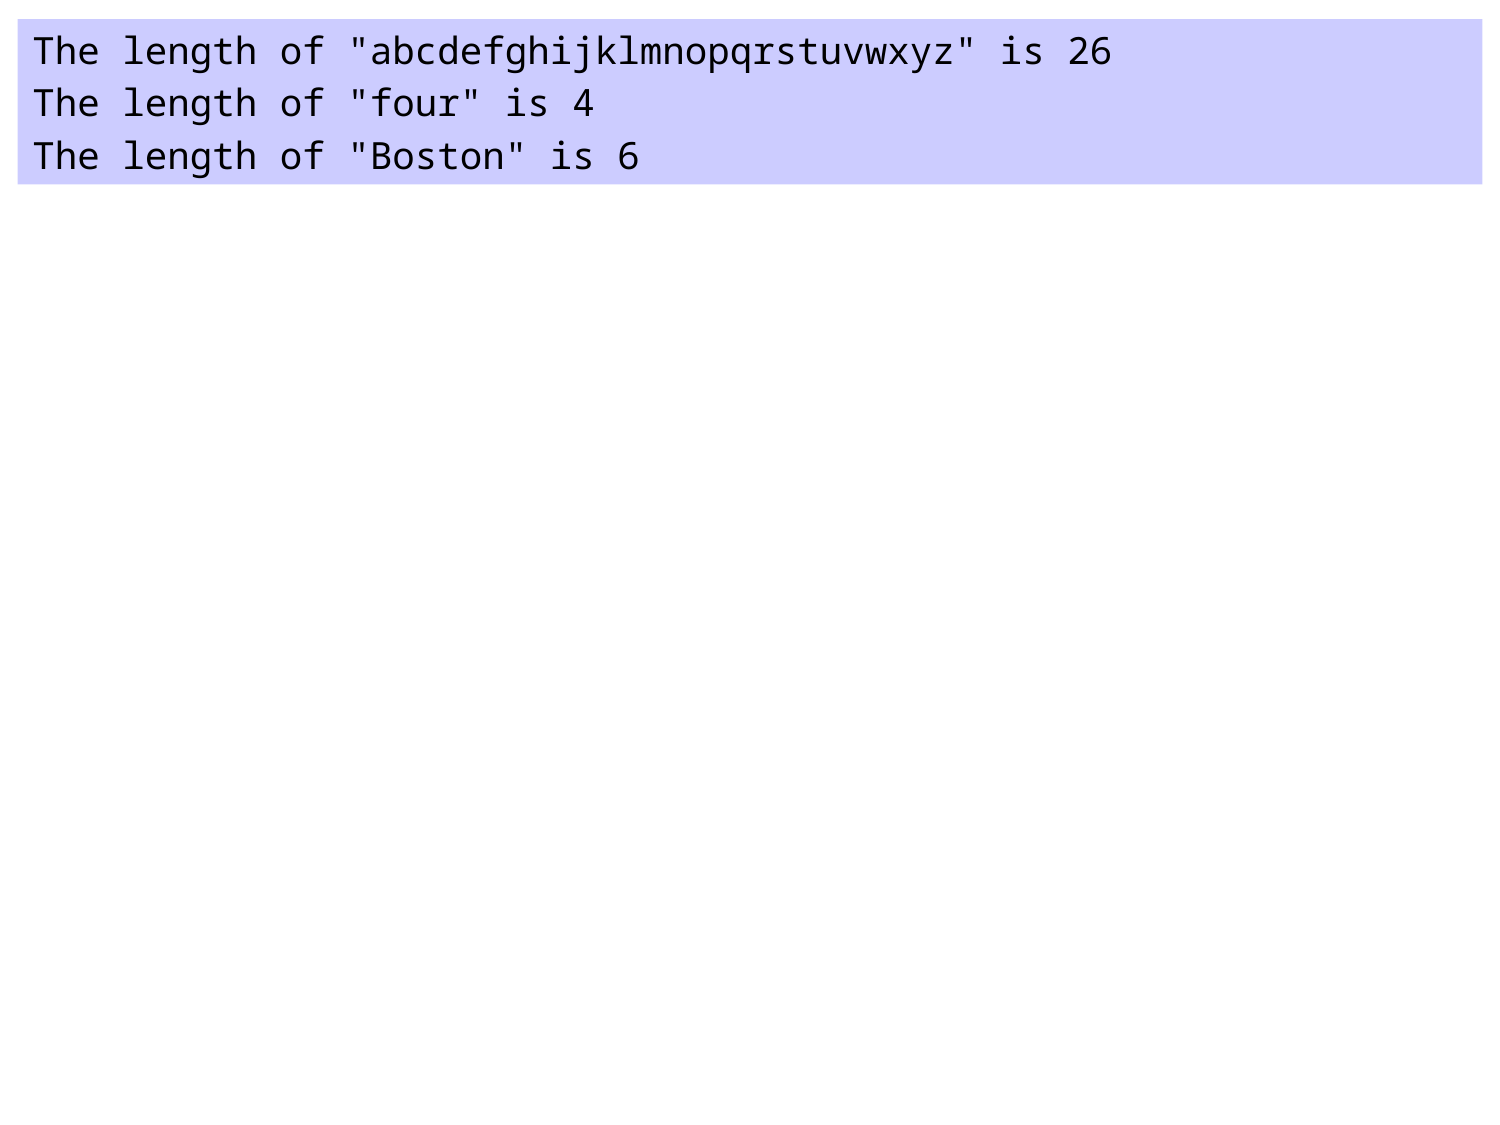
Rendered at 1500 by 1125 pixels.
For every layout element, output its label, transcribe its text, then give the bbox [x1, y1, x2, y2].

list The length of "abcdefghijklmnopqrstuvwxyz" is 26 The length of "four" is 4 The length of "Boston" is 6 [17, 18, 1483, 185]
